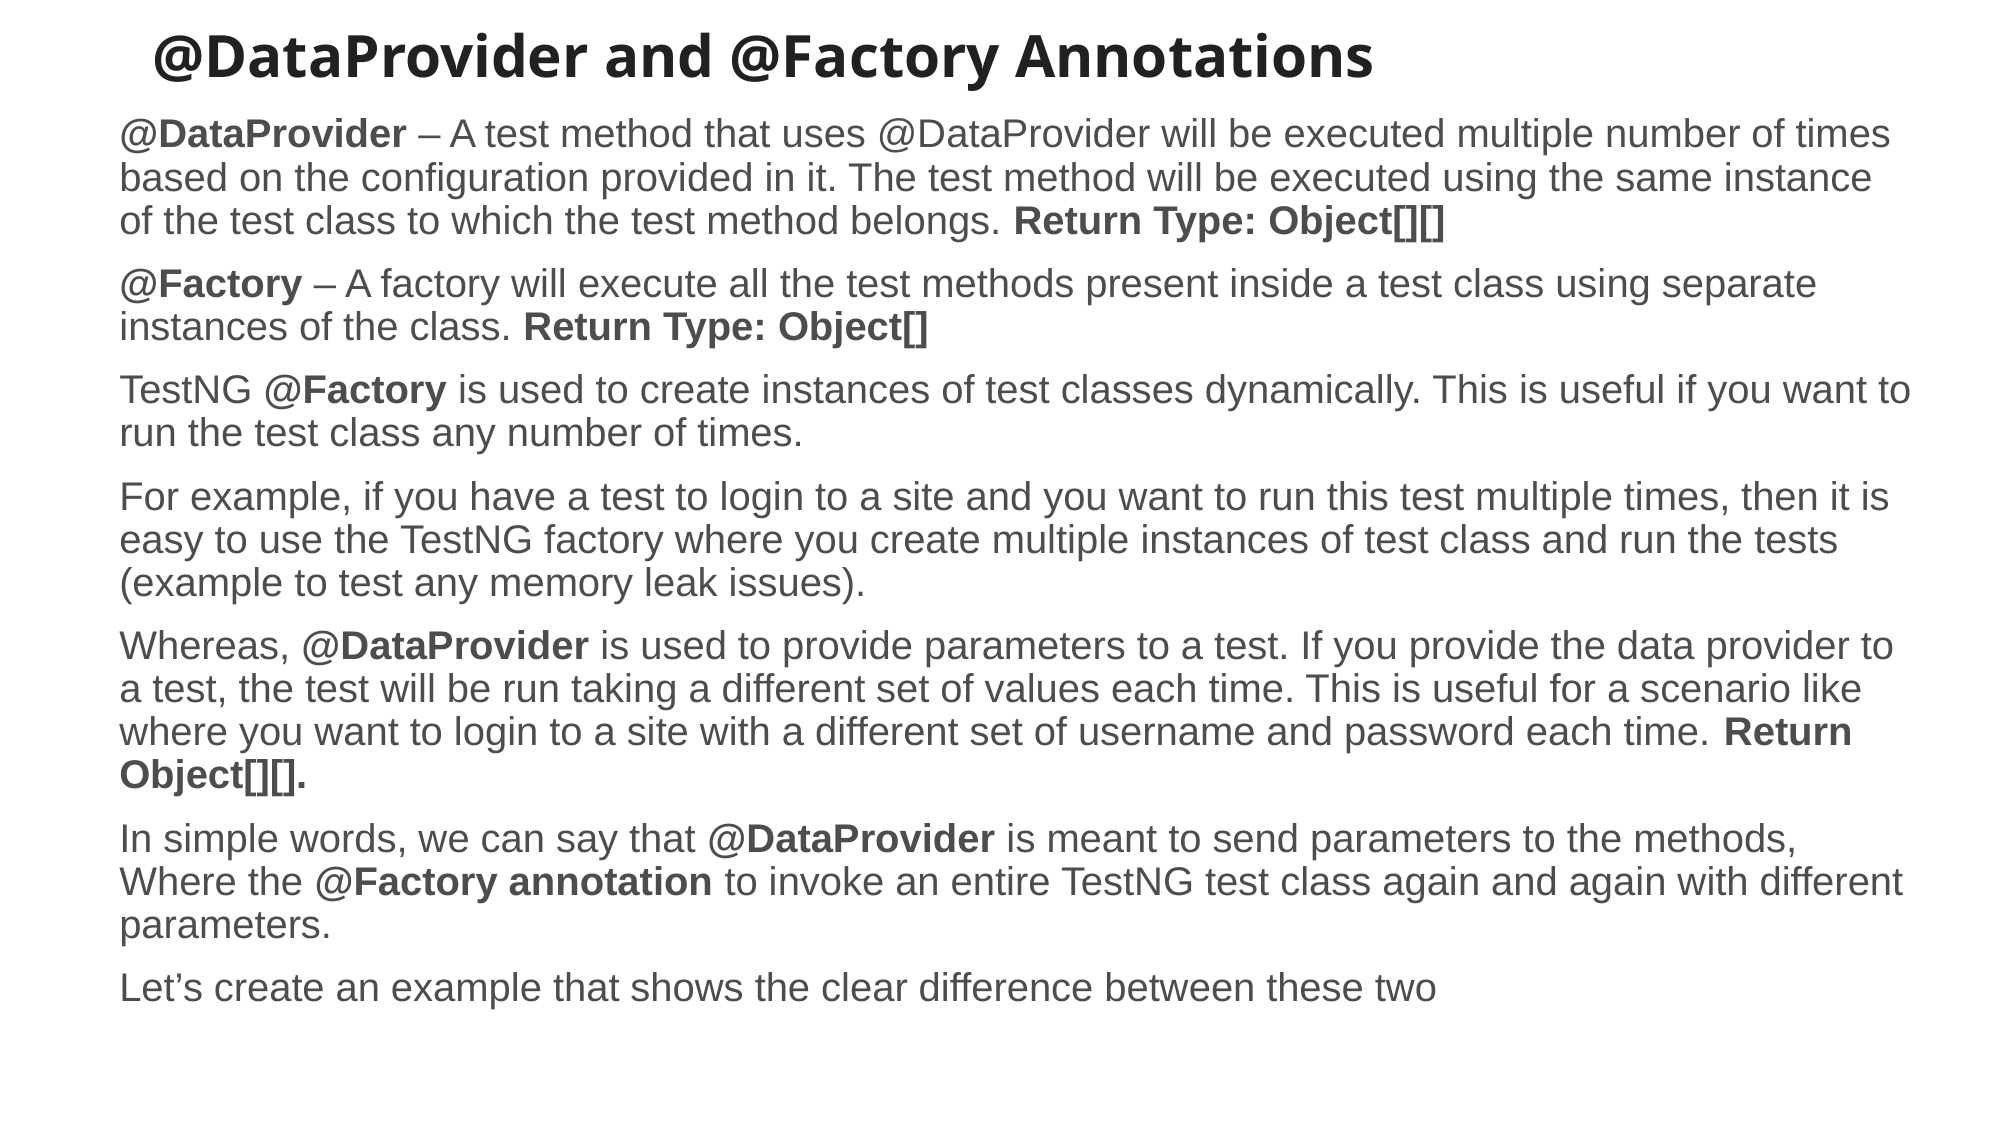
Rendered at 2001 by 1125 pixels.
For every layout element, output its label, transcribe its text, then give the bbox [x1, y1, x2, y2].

title @DataProvider and @Factory Annotations [137, 17, 1863, 101]
list @DataProvider – A test method that uses @DataProvider will be executed multiple number of times based on the configuration provided in it. The test method will be executed using the same instance of the test class to which the test method belongs. Return Type: Object[][] @Factory – A factory will execute all the test methods present inside a test class using separate instances of the class. Return Type: Object[] TestNG @Factory is used to create instances of test classes dynamically. This is useful if you want to run the test class any number of times. For example, if you have a test to login to a site and you want to run this test multiple times, then it is easy to use the TestNG factory where you create multiple instances of test class and run the tests (example to test any memory leak issues). Whereas, @DataProvider is used to provide parameters to a test. If you provide the data provider to a test, the test will be run taking a different set of values each time. This is useful for a scenario like where you want to login to a site with a different set of username and password each time. Return Object[][]. In simple words, we can say that @DataProvider is meant to send parameters to the methods, Where the @Factory annotation to invoke an entire TestNG test class again and again with different parameters. Let’s create an example that shows the clear difference between these two [104, 106, 1933, 1019]
